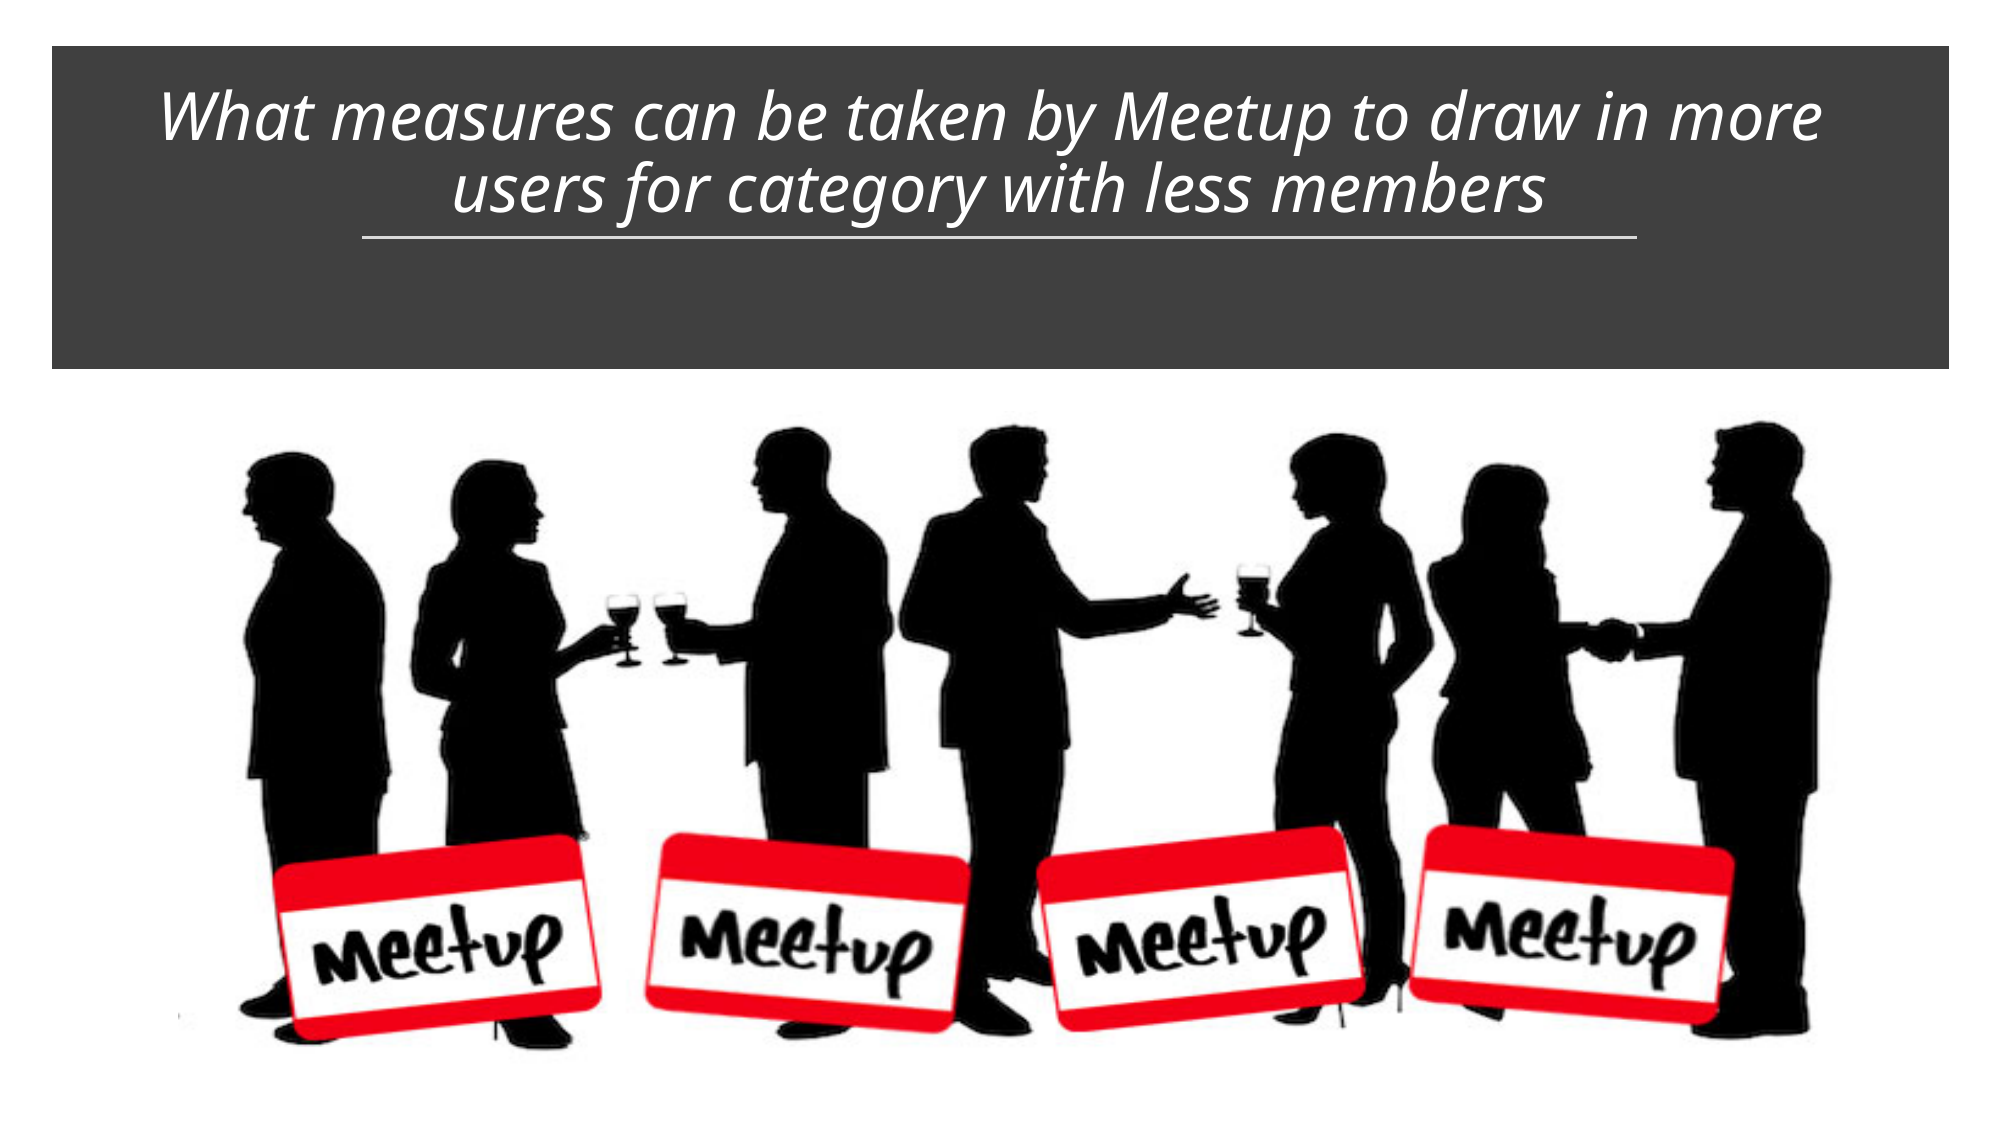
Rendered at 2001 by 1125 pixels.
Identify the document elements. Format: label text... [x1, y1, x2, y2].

text_box [61, 55, 1939, 360]
title What measures can be taken by Meetup to draw in more users for category with less members [86, 161, 1914, 314]
picture [178, 411, 1857, 1068]
